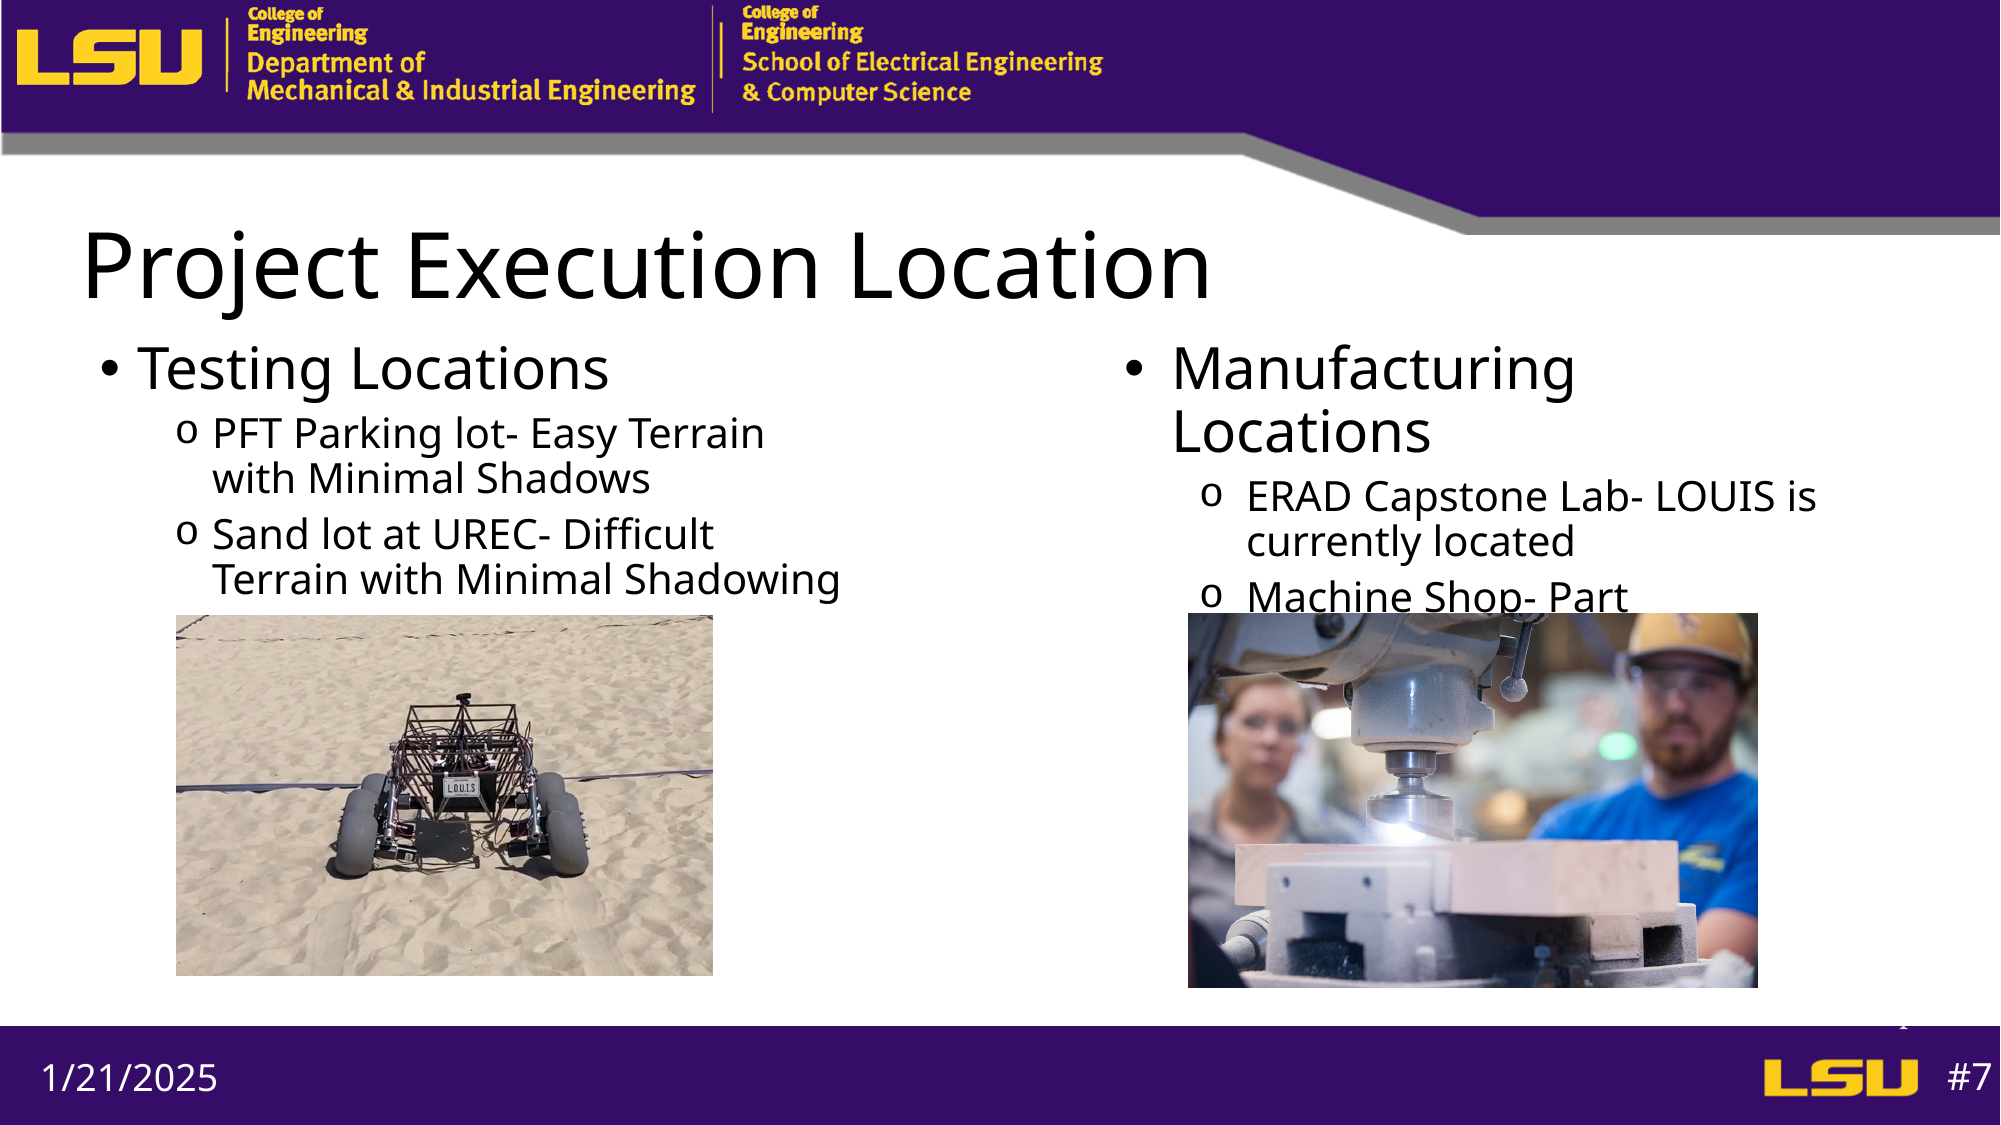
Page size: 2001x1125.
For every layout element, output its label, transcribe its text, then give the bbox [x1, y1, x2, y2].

picture [0, 1026, 2000, 1125]
title Project Execution Location [65, 235, 1791, 378]
picture [1188, 613, 1759, 989]
text_box Manufacturing Locations ERAD Capstone Lab- LOUIS is currently located Machine Shop- Part Manufacturing [1109, 332, 1864, 674]
picture [175, 614, 713, 977]
list Testing Locations PFT Parking lot- Easy Terrain with Minimal Shadows Sand lot at UREC- Difficult Terrain with Minimal Shadowing [84, 331, 866, 1026]
picture [0, 0, 2000, 235]
